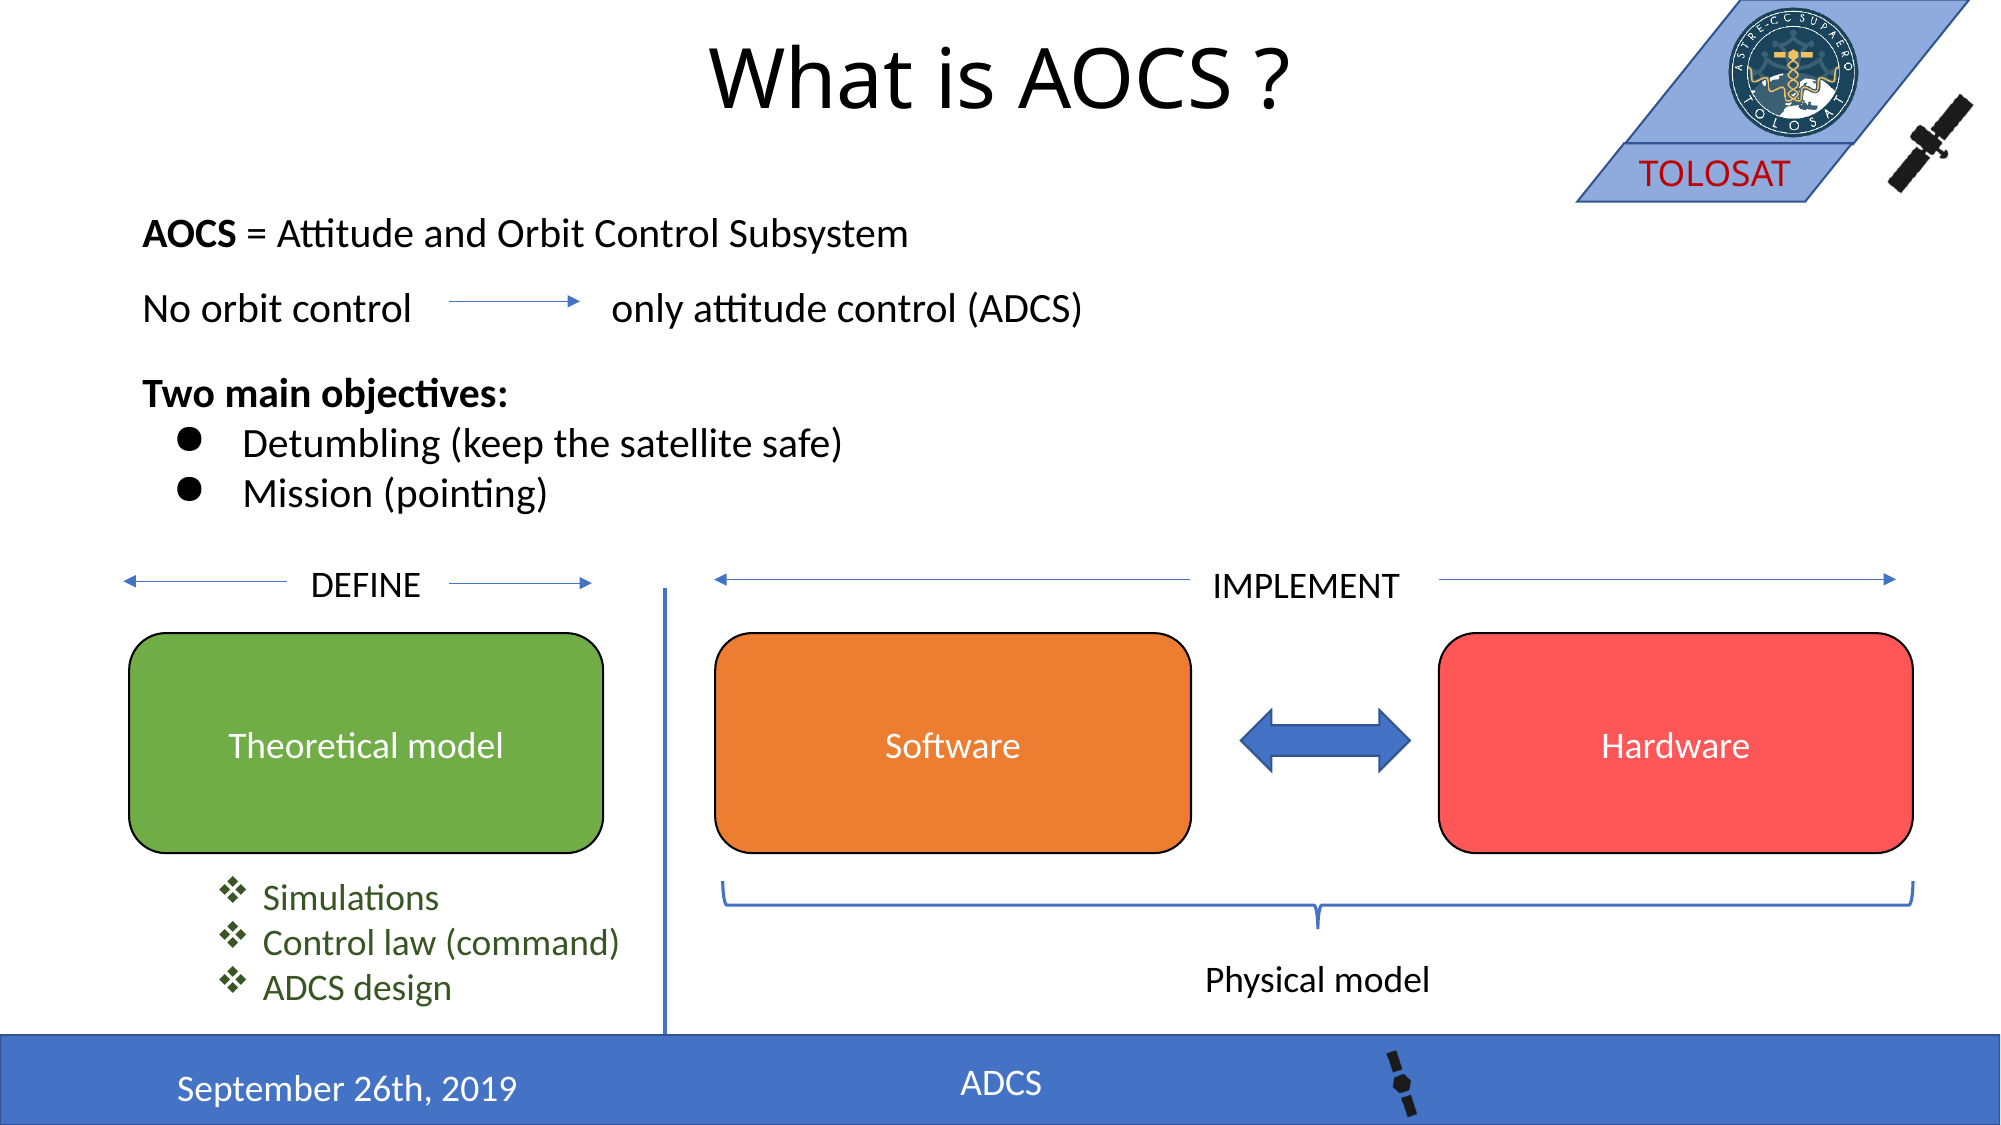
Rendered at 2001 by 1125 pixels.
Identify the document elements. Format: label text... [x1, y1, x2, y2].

text_box Simulations Control law (command) ADCS design [201, 865, 655, 1015]
text_box Theoretical model [128, 632, 605, 855]
text_box AOCS = Attitude and Orbit Control Subsystem No orbit control only attitude control (ADCS) [122, 160, 1439, 508]
picture [1703, 0, 2000, 245]
text_box Physical model [1046, 947, 1590, 1008]
text_box IMPLEMENT [1119, 553, 1493, 614]
text_box Two main objectives: Detumbling (keep the satellite safe) Mission (pointing) [122, 346, 1084, 617]
text_box [1239, 707, 1412, 774]
text_box [722, 881, 1914, 930]
title What is AOCS ? [303, 16, 1697, 202]
picture [1366, 1044, 1432, 1125]
text_box Hardware [1437, 632, 1914, 855]
text_box Software [714, 632, 1193, 855]
text_box DEFINE [179, 552, 553, 613]
